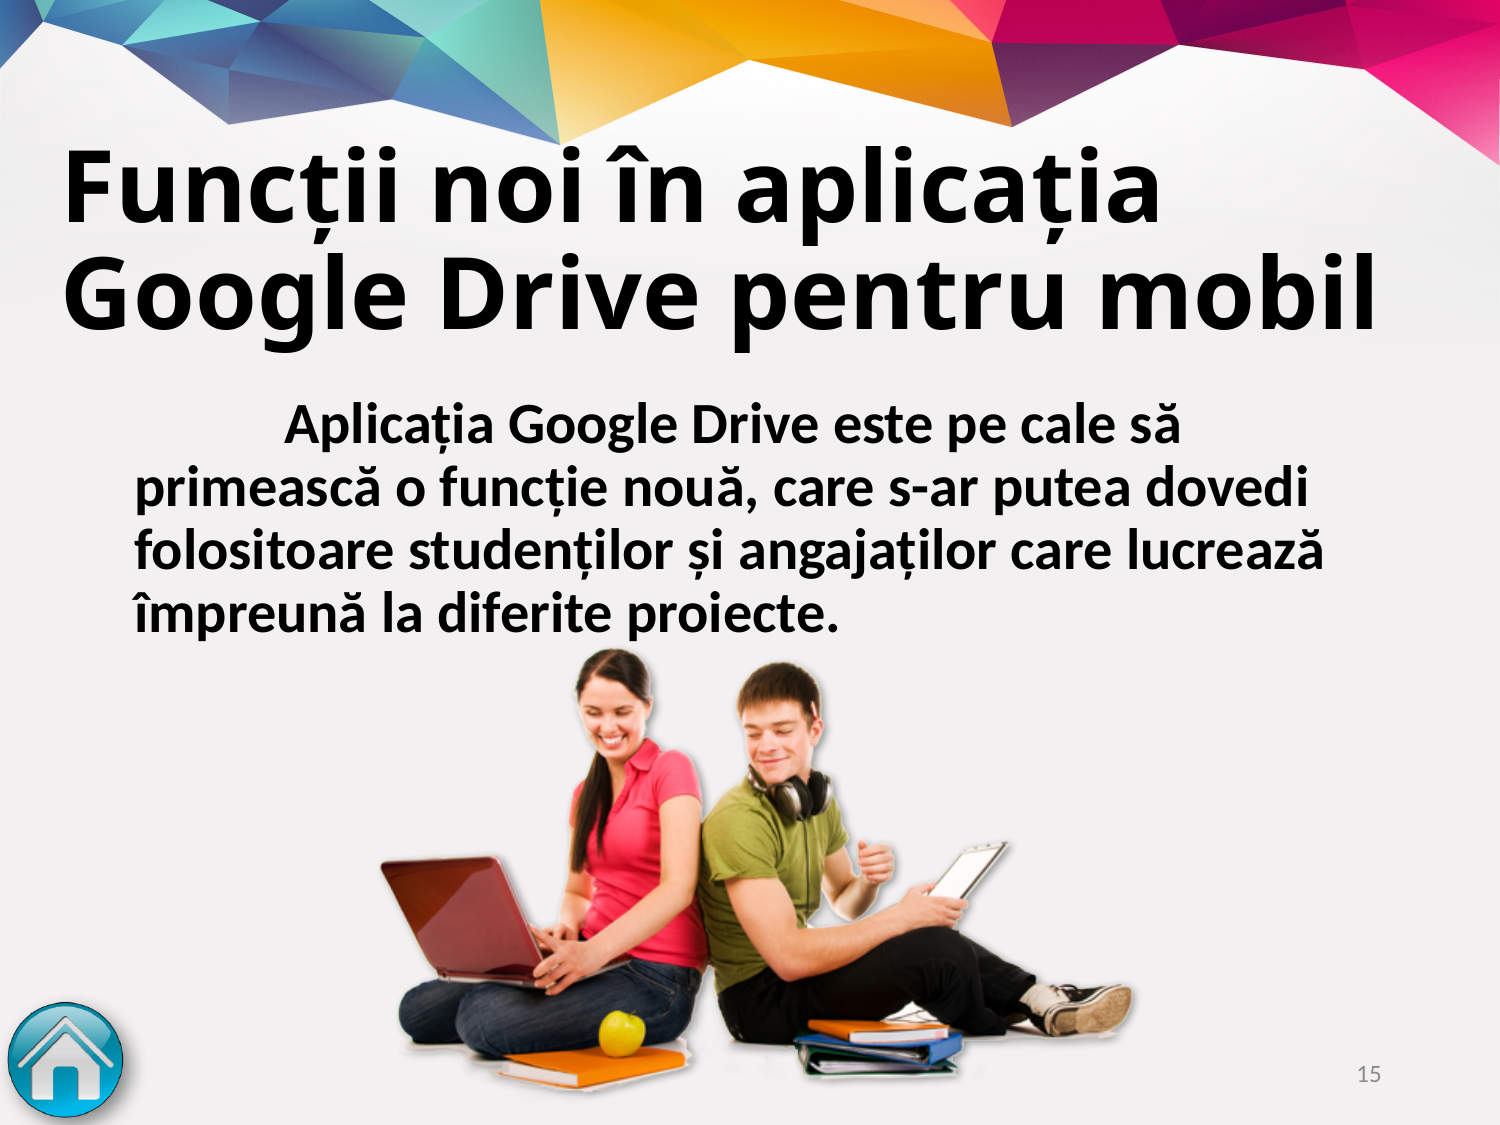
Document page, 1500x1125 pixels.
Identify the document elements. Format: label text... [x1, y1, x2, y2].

title Funcții noi în aplicația Google Drive pentru mobil [45, 163, 1500, 324]
picture [0, 0, 1500, 1125]
slide_number 15 [1143, 1042, 1397, 1103]
list Aplicaţia Google Drive este pe cale să primească o funcţie nouă, care s-ar putea dovedi folositoare studenţilor şi angajaţilor care lucrează împreună la diferite proiecte. [119, 385, 1411, 655]
